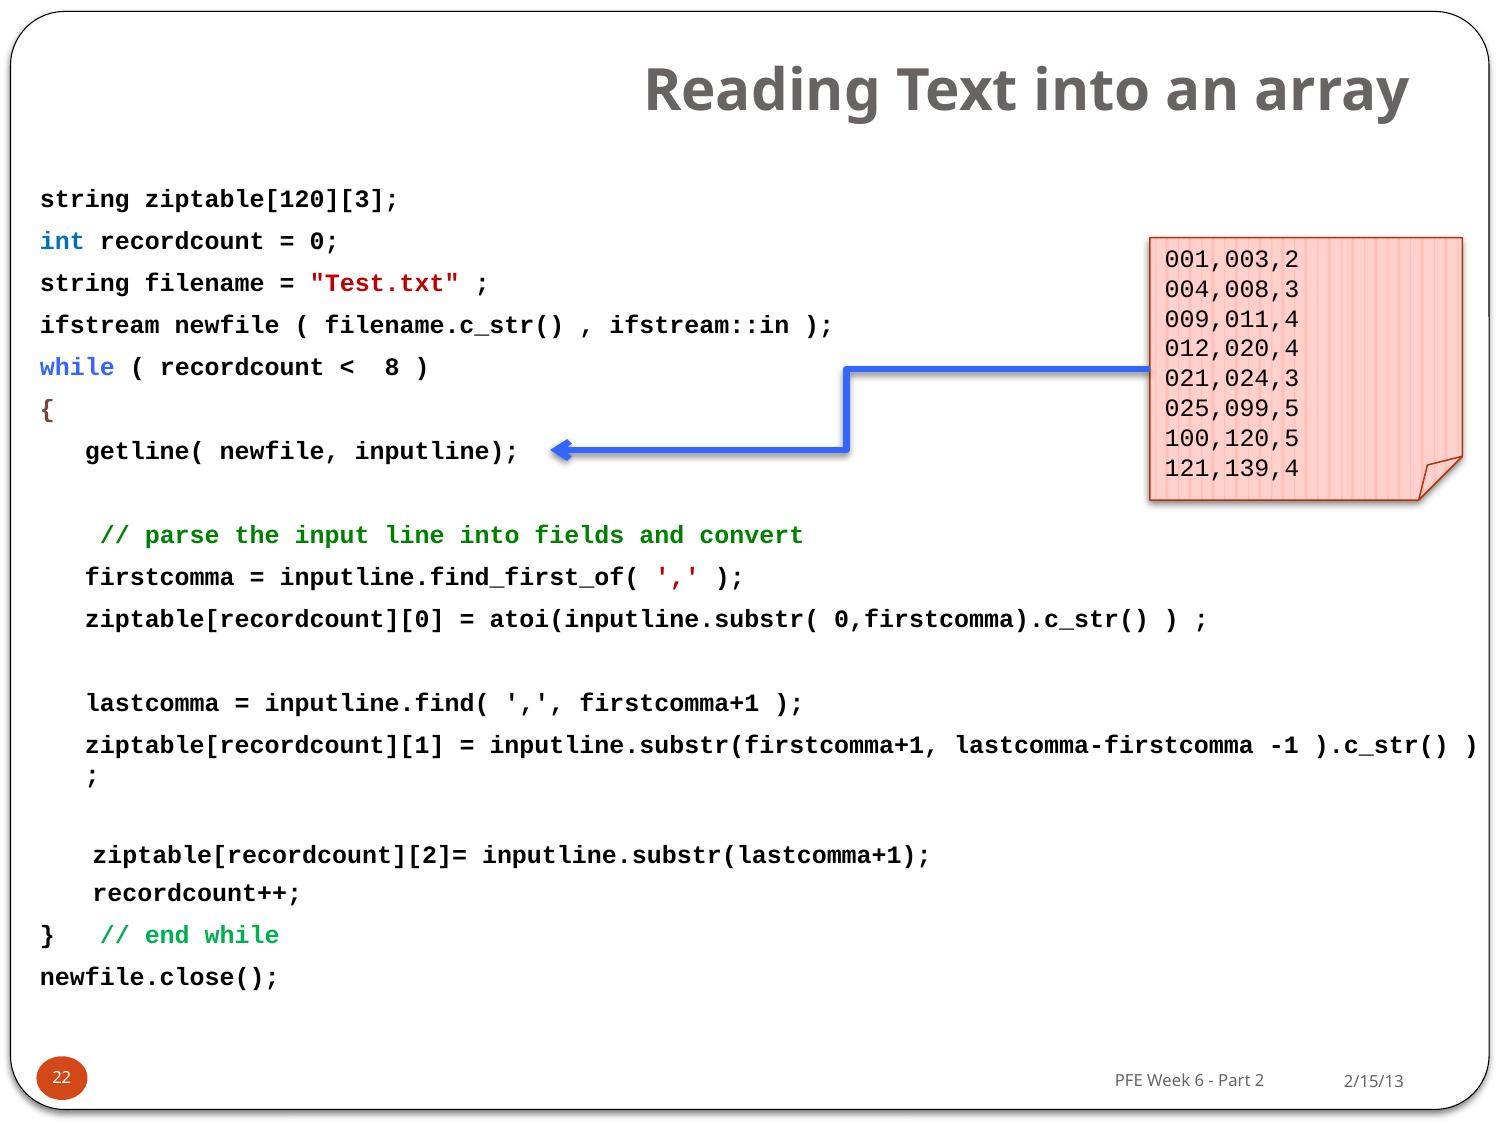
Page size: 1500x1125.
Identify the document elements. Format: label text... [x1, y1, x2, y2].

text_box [549, 368, 1151, 451]
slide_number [1287, 1060, 1419, 1100]
list string ziptable[120][3]; int recordcount = 0; string filename = "Test.txt" ; ifstream newfile ( filename.c_str() , ifstream::in ); while ( recordcount < 8 ) { getline( newfile, inputline); // parse the input line into fields and convert firstcomma = inputline.find_first_of( ',' ); ziptable[recordcount][0] = atoi(inputline.substr( 0,firstcomma).c_str() ) ; lastcomma = inputline.find( ',', firstcomma+1 ); ziptable[recordcount][1] = inputline.substr(firstcomma+1, lastcomma-firstcomma -1 ).c_str() ) ; ziptable[recordcount][2]= inputline.substr(lastcomma+1); recordcount++; } // end while newfile.close(); [24, 174, 1500, 1088]
title Reading Text into an array [150, 45, 1425, 138]
text_box 001,003,2 004,008,3 009,011,4 012,020,4 021,024,3 025,099,5 100,120,5 121,139,4 [1149, 236, 1464, 501]
slide_number 22 [36, 1056, 88, 1101]
footer PFE Week 6 - Part 2 [1100, 1062, 1288, 1100]
